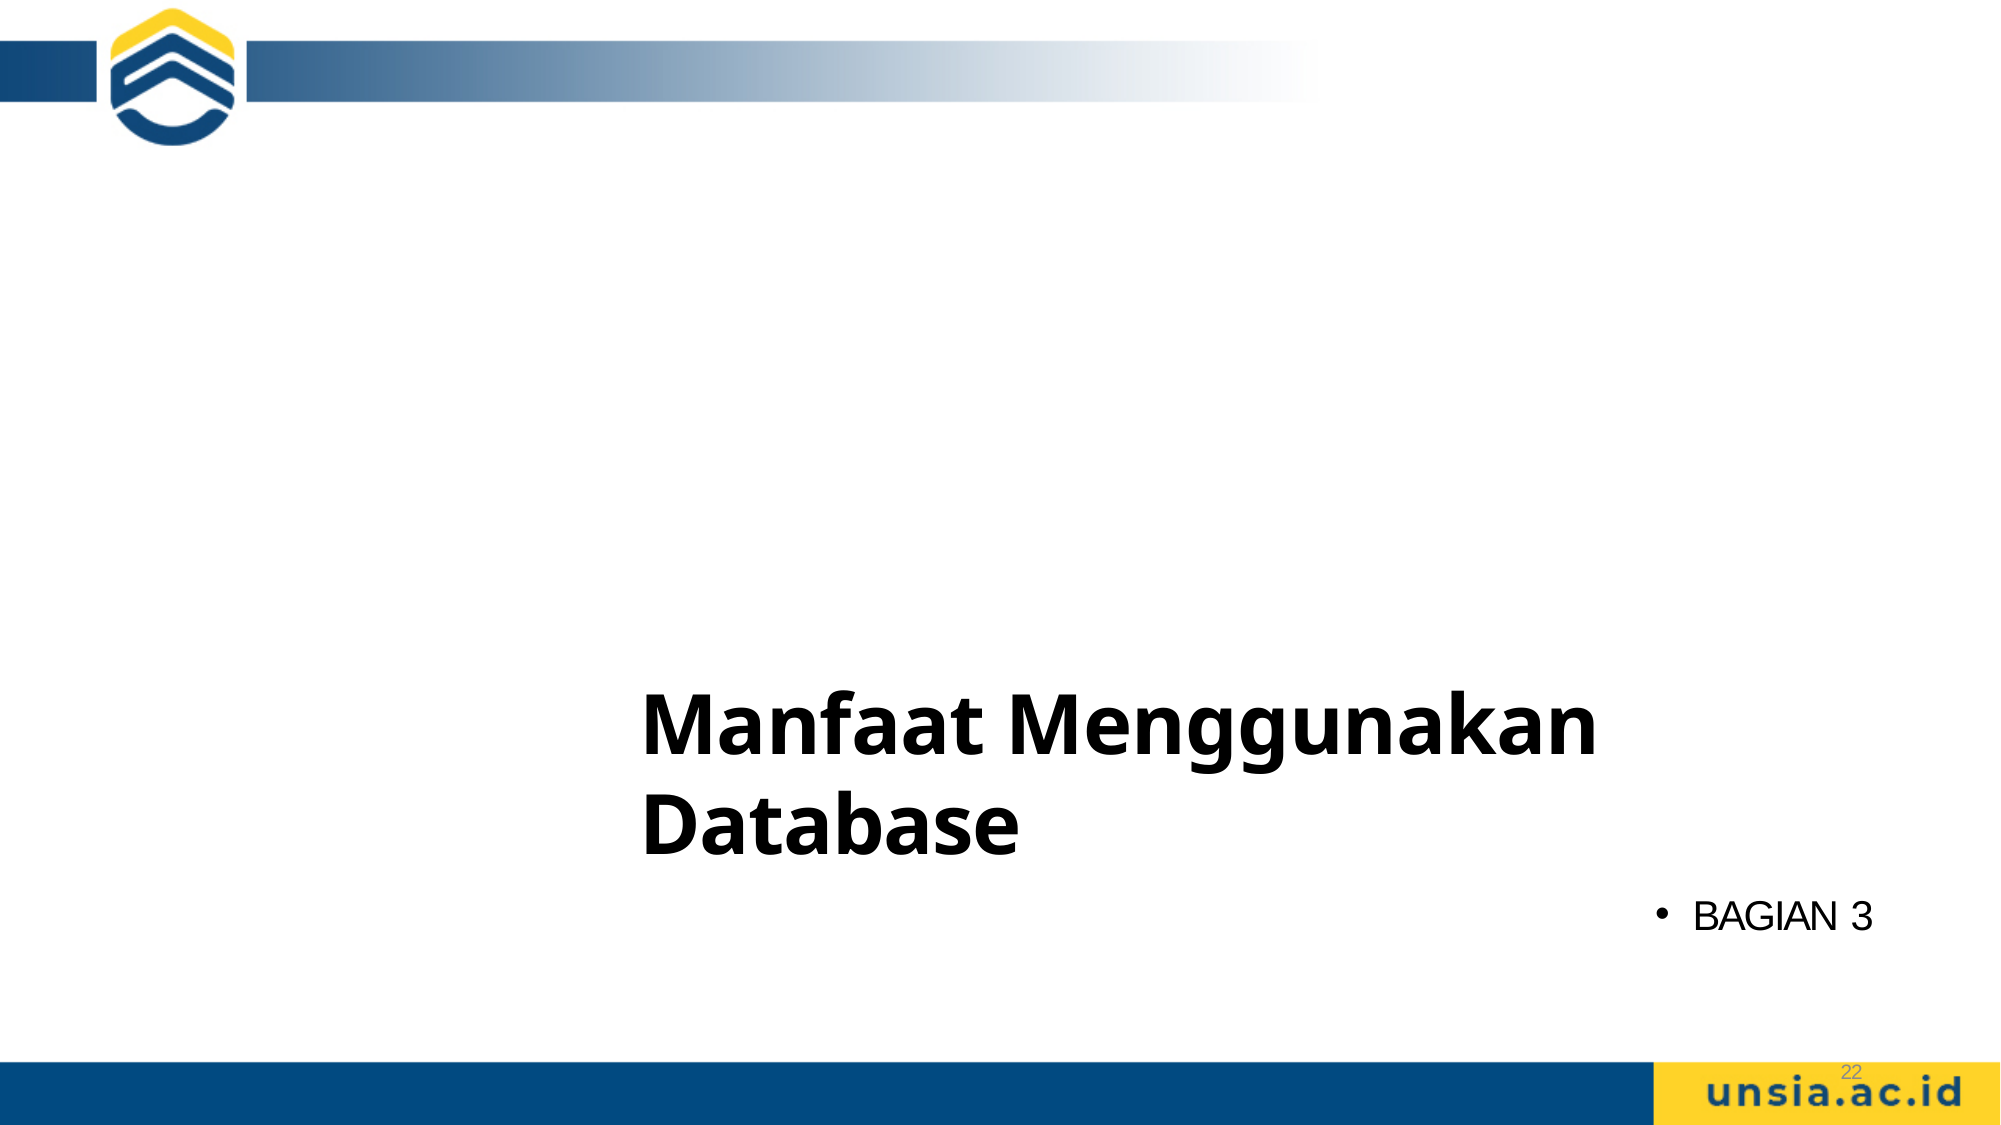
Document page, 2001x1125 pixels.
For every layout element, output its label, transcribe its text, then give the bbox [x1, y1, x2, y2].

picture [0, 0, 2001, 1125]
subtitle Manfaat Menggunakan Database BAGIAN 3 [125, 633, 1875, 1125]
slide_number 22 [1412, 746, 1863, 1125]
